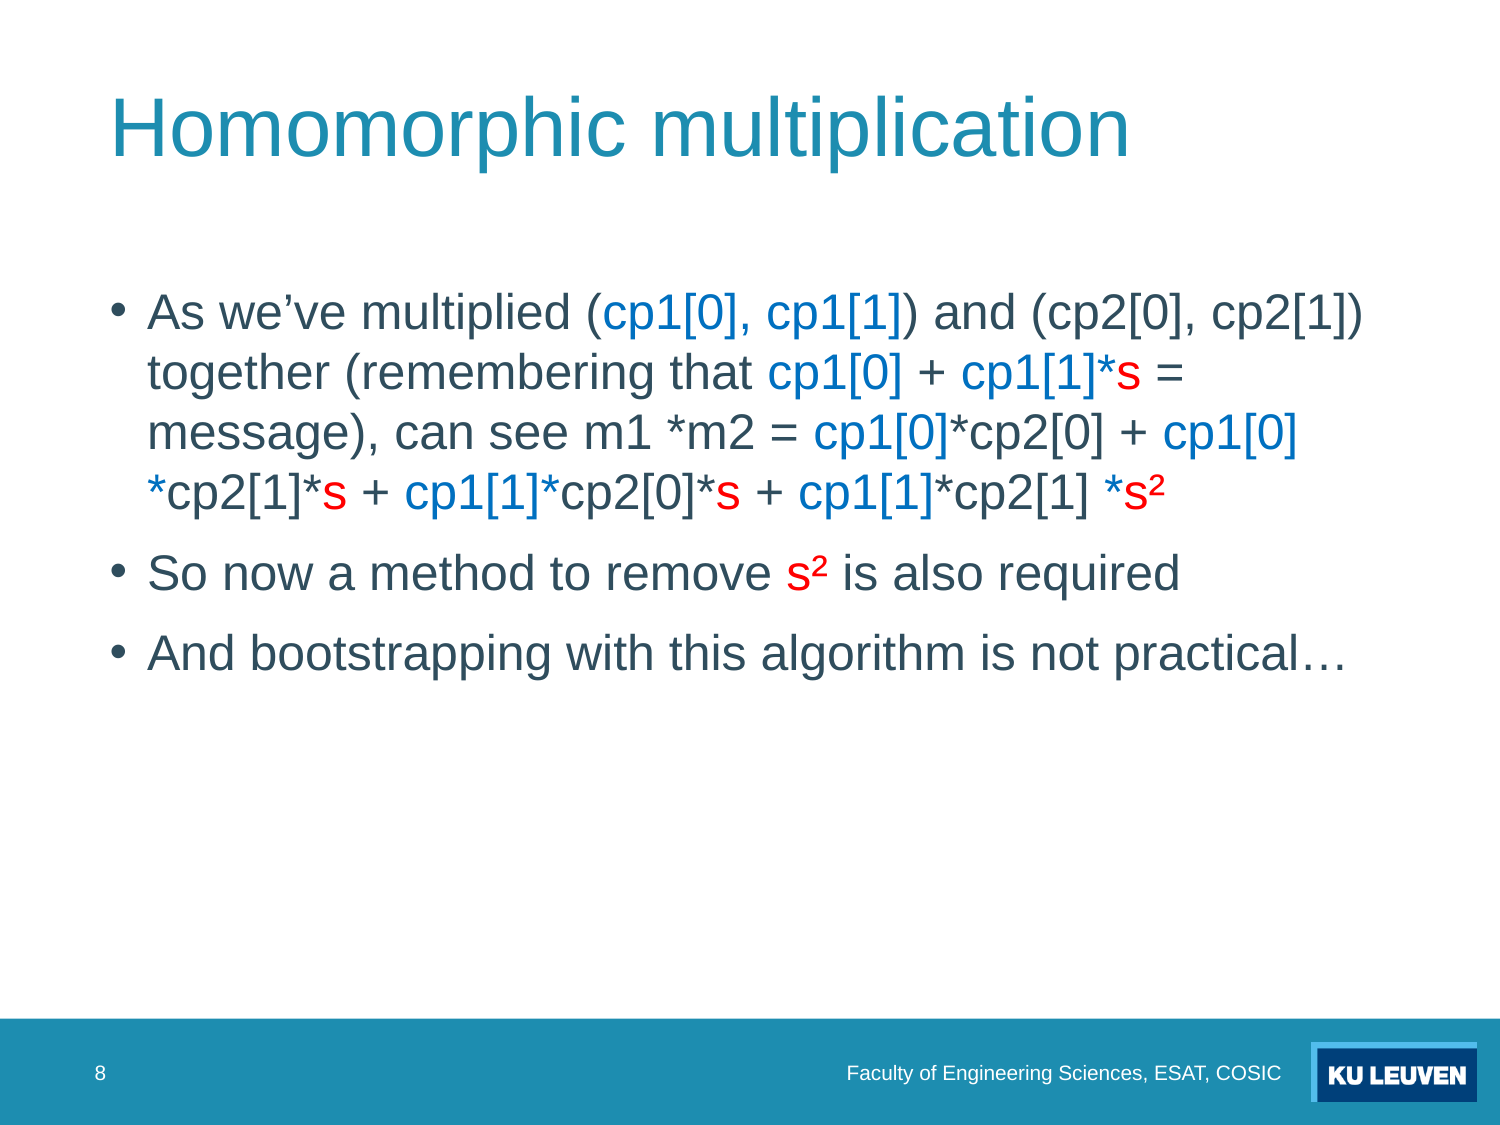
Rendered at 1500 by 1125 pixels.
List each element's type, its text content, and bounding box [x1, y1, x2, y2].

picture [1312, 1042, 1477, 1102]
slide_number 8 [94, 1018, 201, 1125]
list As we’ve multiplied (cp1[0], cp1[1]) and (cp2[0], cp2[1]) together (remembering that cp1[0] + cp1[1]*s = message), can see m1 *m2 = cp1[0]*cp2[0] + cp1[0] *cp2[1]*s + cp1[1]*cp2[0]*s + cp1[1]*cp2[1] *s² So now a method to remove s² is also required And bootstrapping with this algorithm is not practical… [94, 271, 1406, 993]
footer Faculty of Engineering Sciences, ESAT, COSIC [705, 1018, 1312, 1125]
title Homomorphic multiplication [94, 35, 1406, 225]
